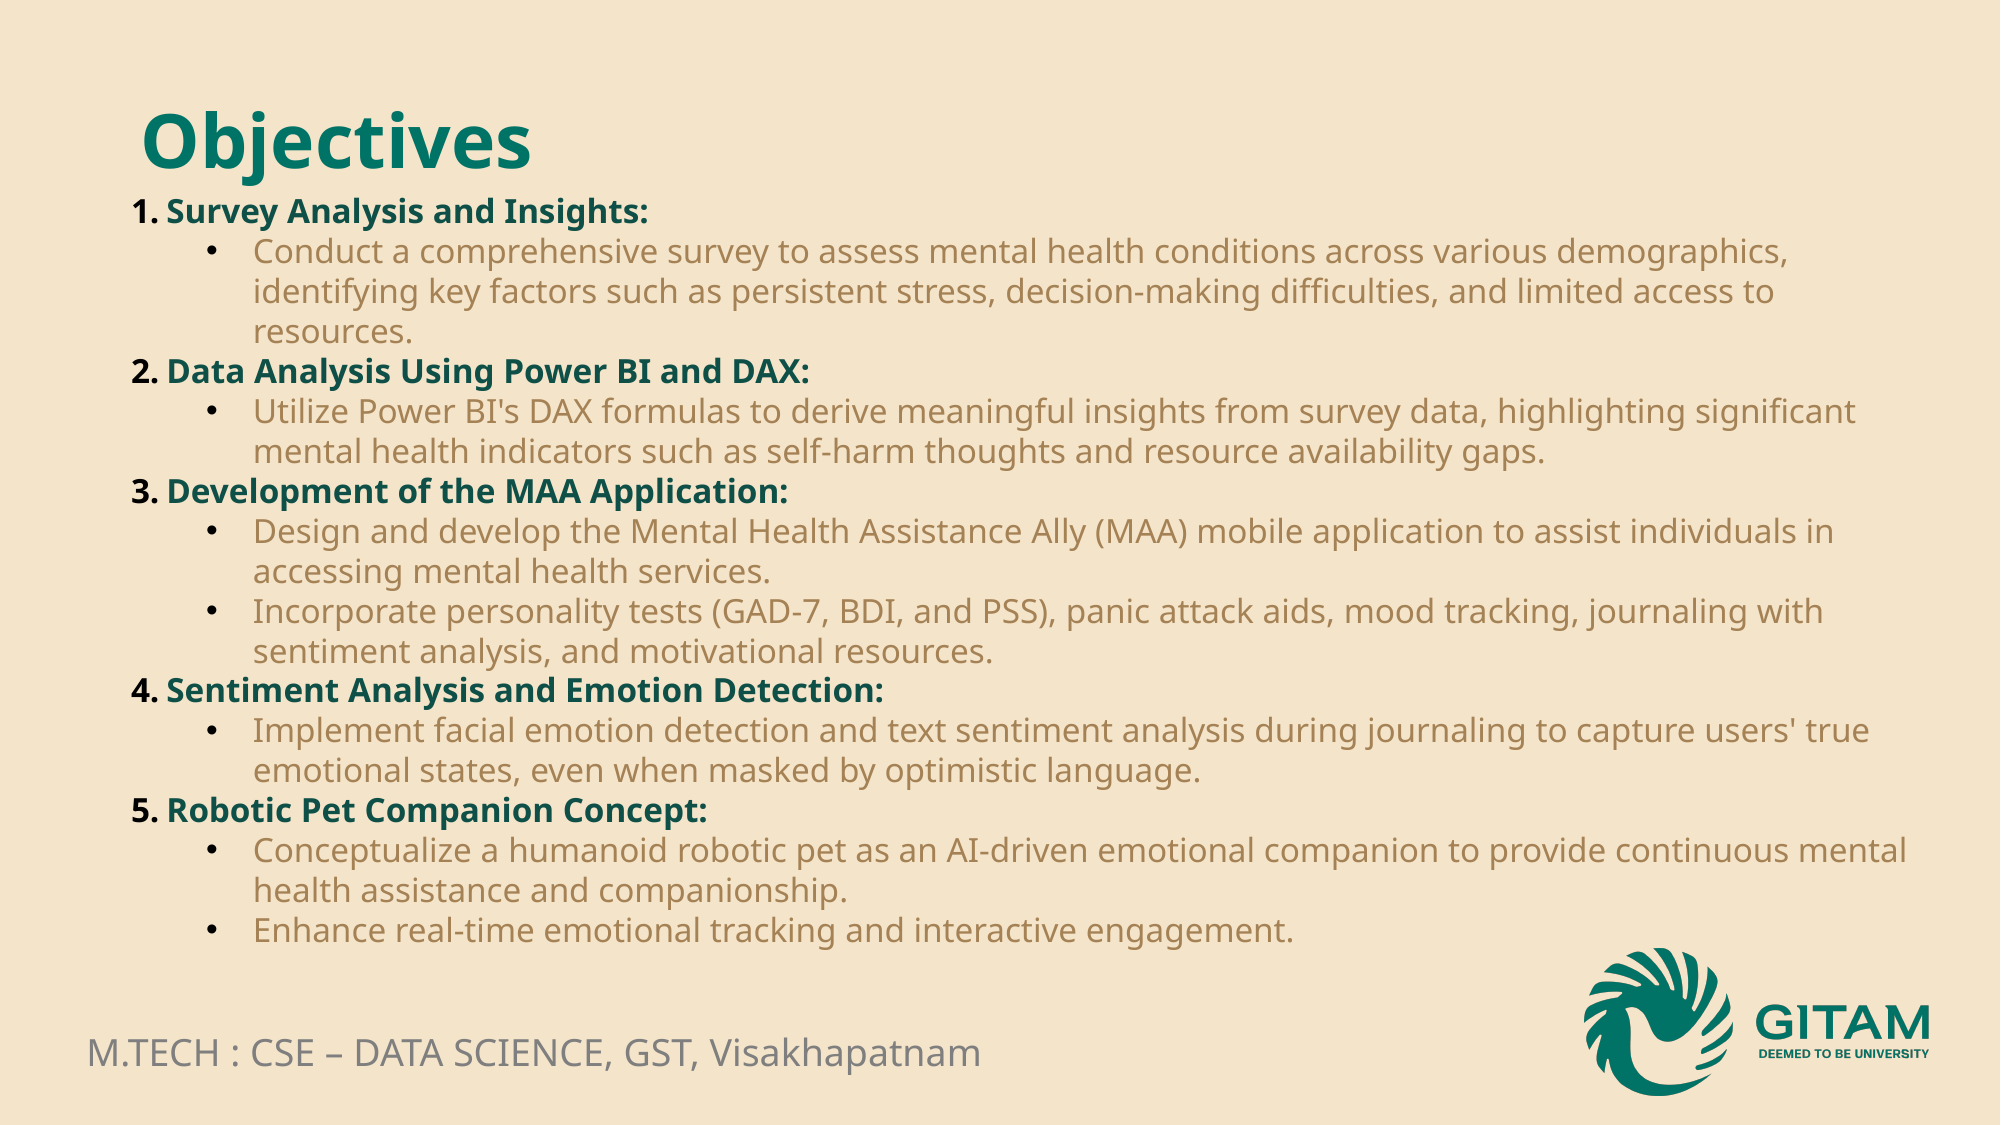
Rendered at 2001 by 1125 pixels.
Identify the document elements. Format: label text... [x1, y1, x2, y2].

text_box Survey Analysis and Insights: Conduct a comprehensive survey to assess mental health conditions across various demographics, identifying key factors such as persistent stress, decision-making difficulties, and limited access to resources. Data Analysis Using Power BI and DAX: Utilize Power BI's DAX formulas to derive meaningful insights from survey data, highlighting significant mental health indicators such as self-harm thoughts and resource availability gaps. Development of the MAA Application: Design and develop the Mental Health Assistance Ally (MAA) mobile application to assist individuals in accessing mental health services. Incorporate personality tests (GAD-7, BDI, and PSS), panic attack aids, mood tracking, journaling with sentiment analysis, and motivational resources. Sentiment Analysis and Emotion Detection: Implement facial emotion detection and text sentiment analysis during journaling to capture users' true emotional states, even when masked by optimistic language. Robotic Pet Companion Concept: Conceptualize a humanoid robotic pet as an AI-driven emotional companion to provide continuous mental health assistance and companionship. Enhance real-time emotional tracking and interactive engagement. [116, 183, 1929, 997]
text_box Objectives [125, 86, 1493, 183]
text_box M.TECH : CSE – DATA SCIENCE, GST, Visakhapatnam [71, 1021, 1135, 1082]
picture [1584, 947, 1929, 1096]
